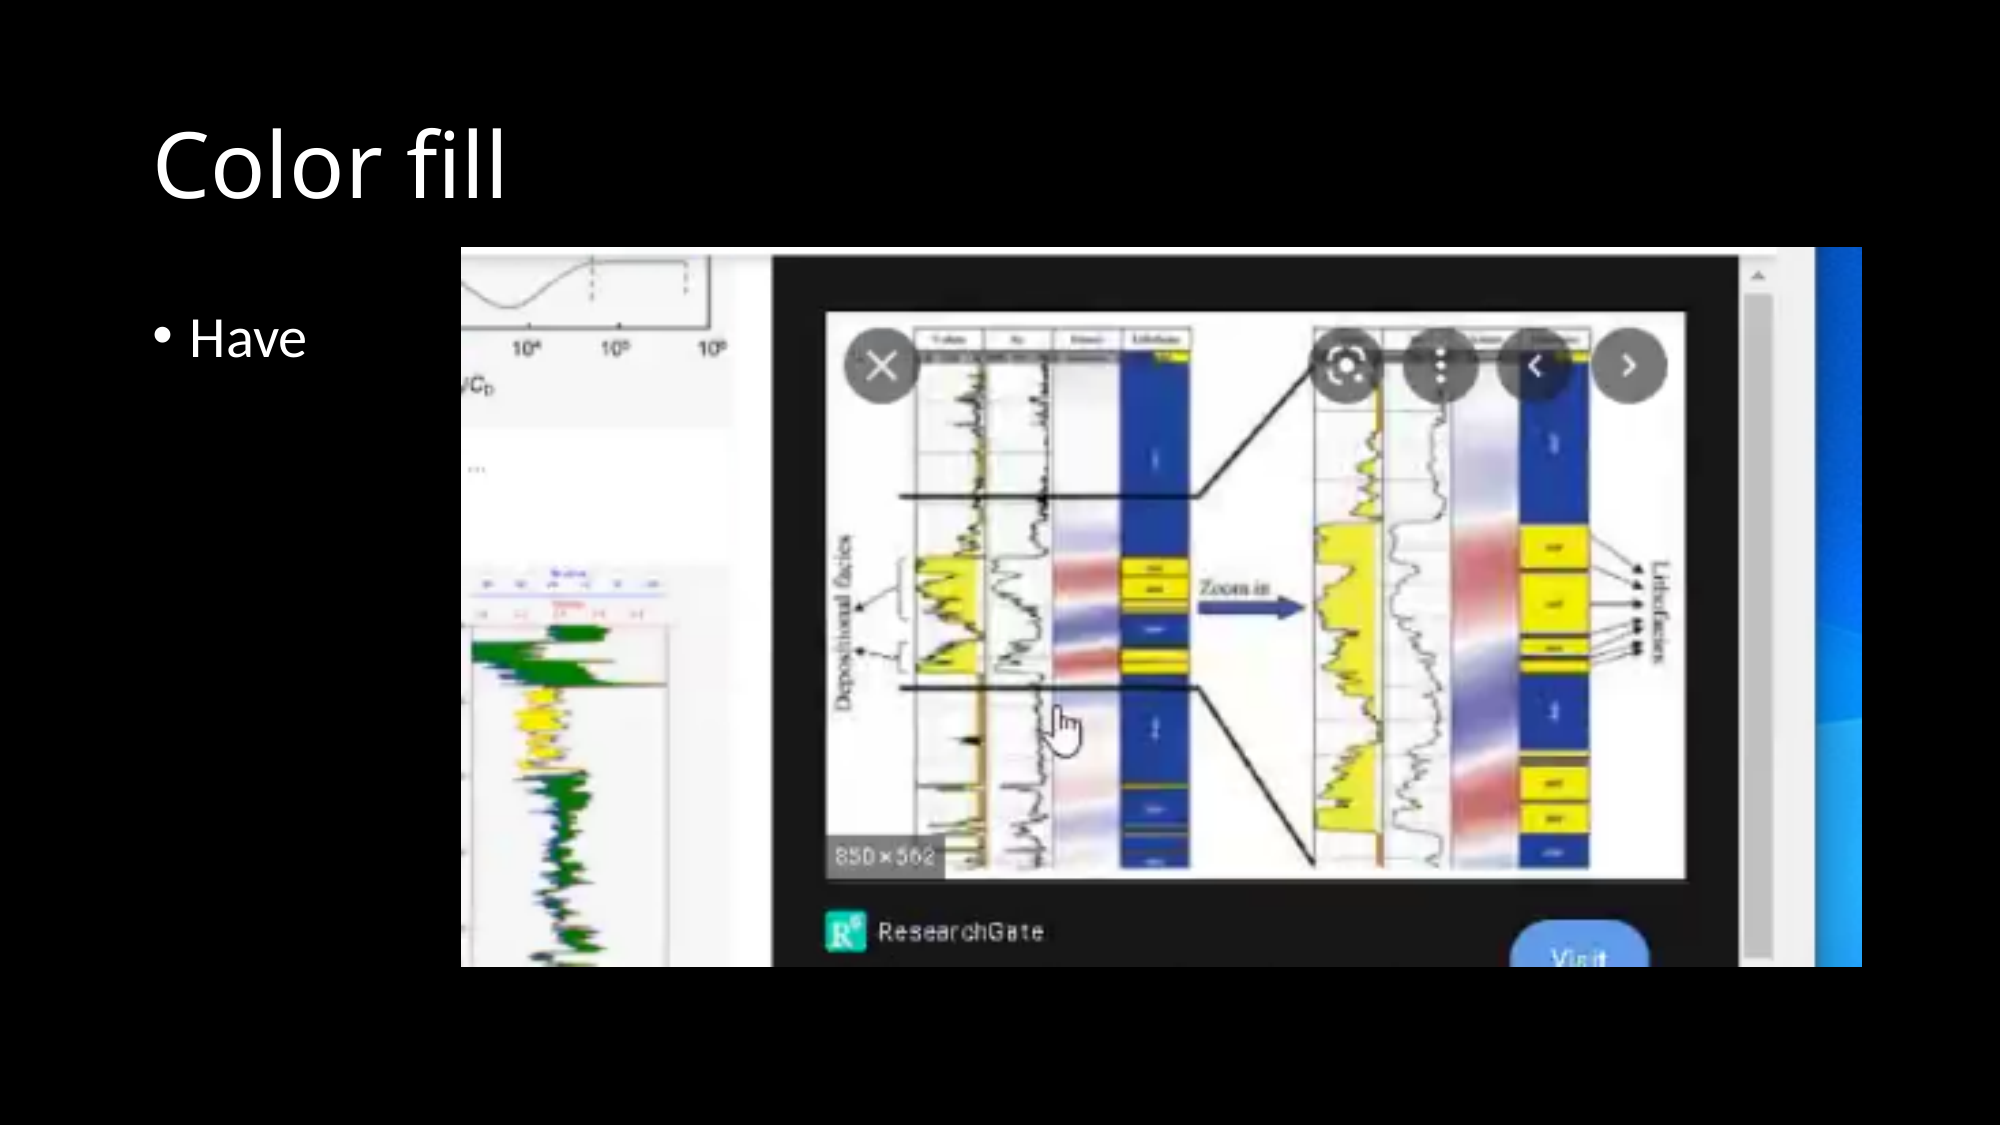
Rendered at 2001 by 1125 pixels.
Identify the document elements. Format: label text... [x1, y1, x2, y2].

list Have [137, 299, 1863, 1014]
title Color fill [137, 59, 1863, 278]
picture [461, 247, 1862, 967]
